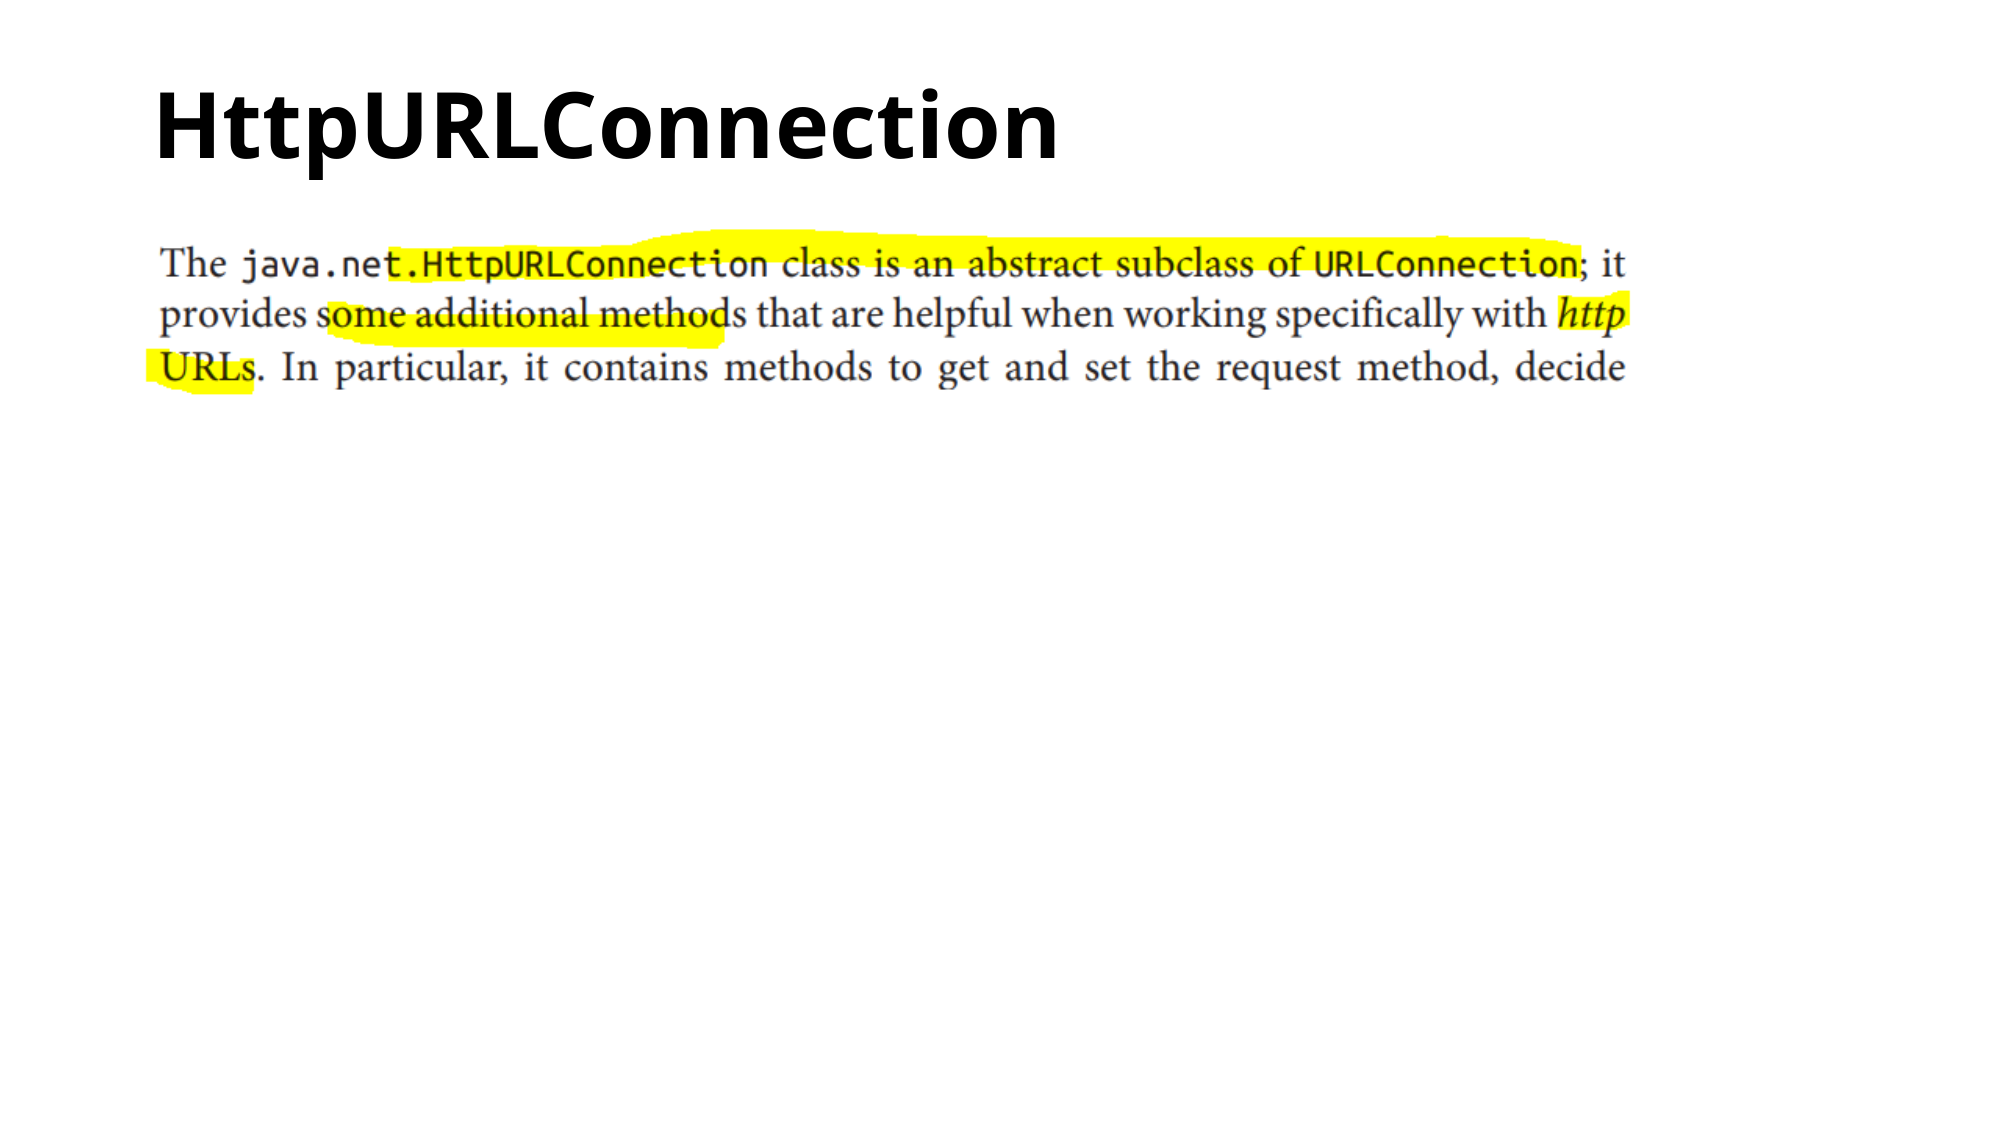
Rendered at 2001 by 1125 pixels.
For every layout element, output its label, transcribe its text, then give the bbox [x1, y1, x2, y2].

picture [137, 225, 1652, 415]
title HttpURLConnection [137, 59, 1863, 199]
